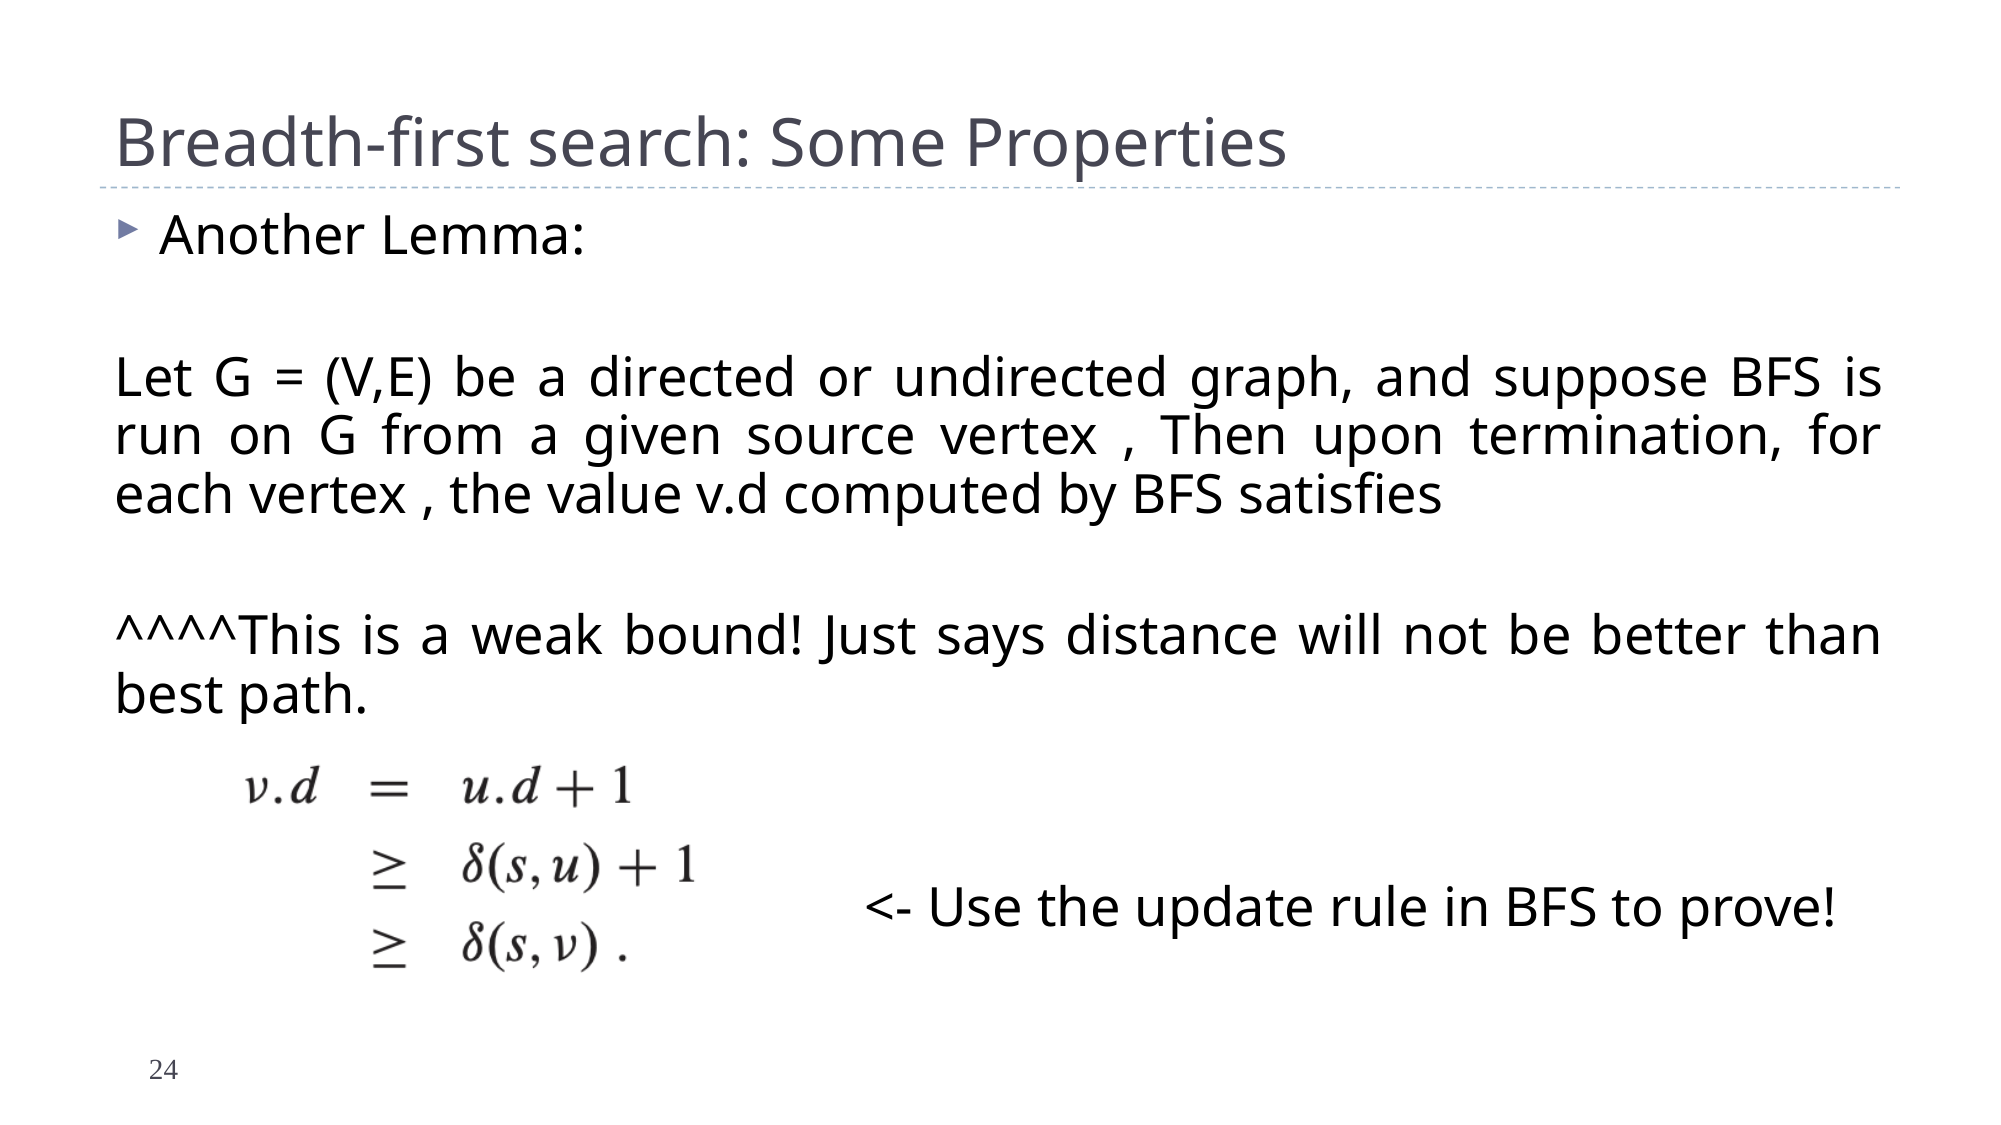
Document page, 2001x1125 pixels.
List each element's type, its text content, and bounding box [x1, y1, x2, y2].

title Breadth-first search: Some Properties [99, 24, 1900, 188]
picture [212, 724, 759, 1011]
slide_number 24 [133, 1042, 568, 1103]
